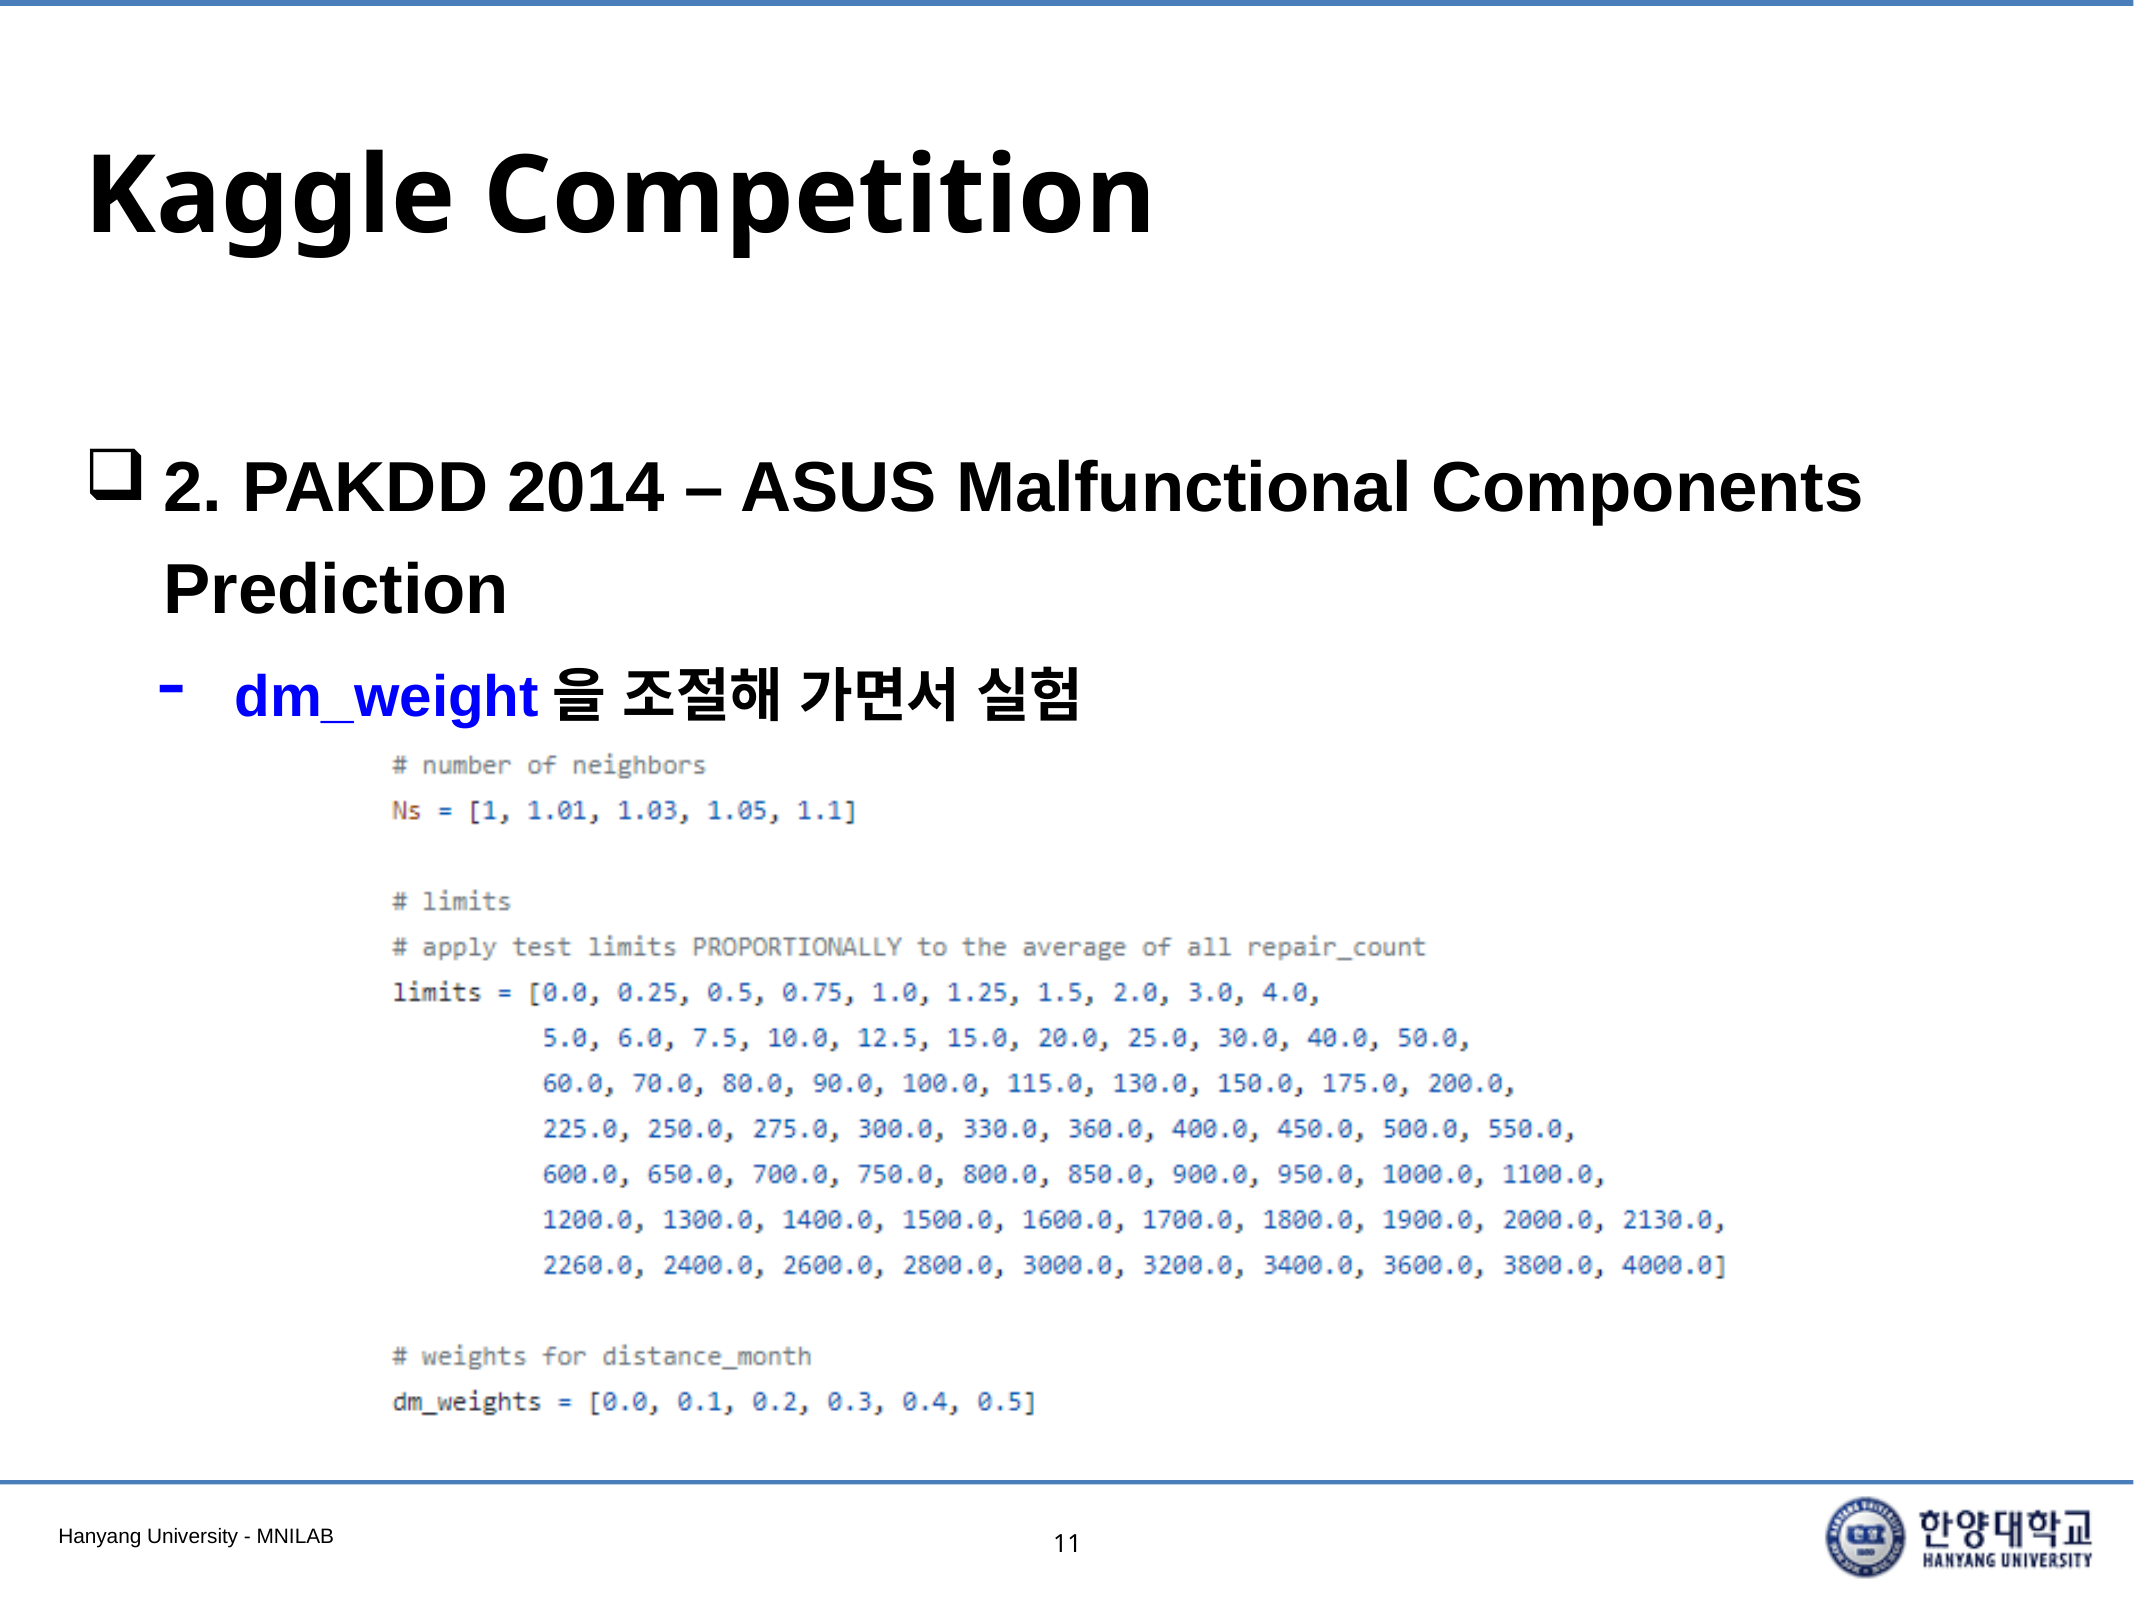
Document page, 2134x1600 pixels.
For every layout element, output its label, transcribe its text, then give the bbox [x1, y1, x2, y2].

list 2. PAKDD 2014 – ASUS Malfunctional Components Prediction dm_weight을 조절해 가면서 실험 [75, 415, 2007, 740]
picture [1797, 1495, 2128, 1581]
title Kaggle Competition [75, 41, 2058, 338]
picture [367, 738, 1750, 1437]
slide_number 11 [1037, 1518, 1098, 1567]
